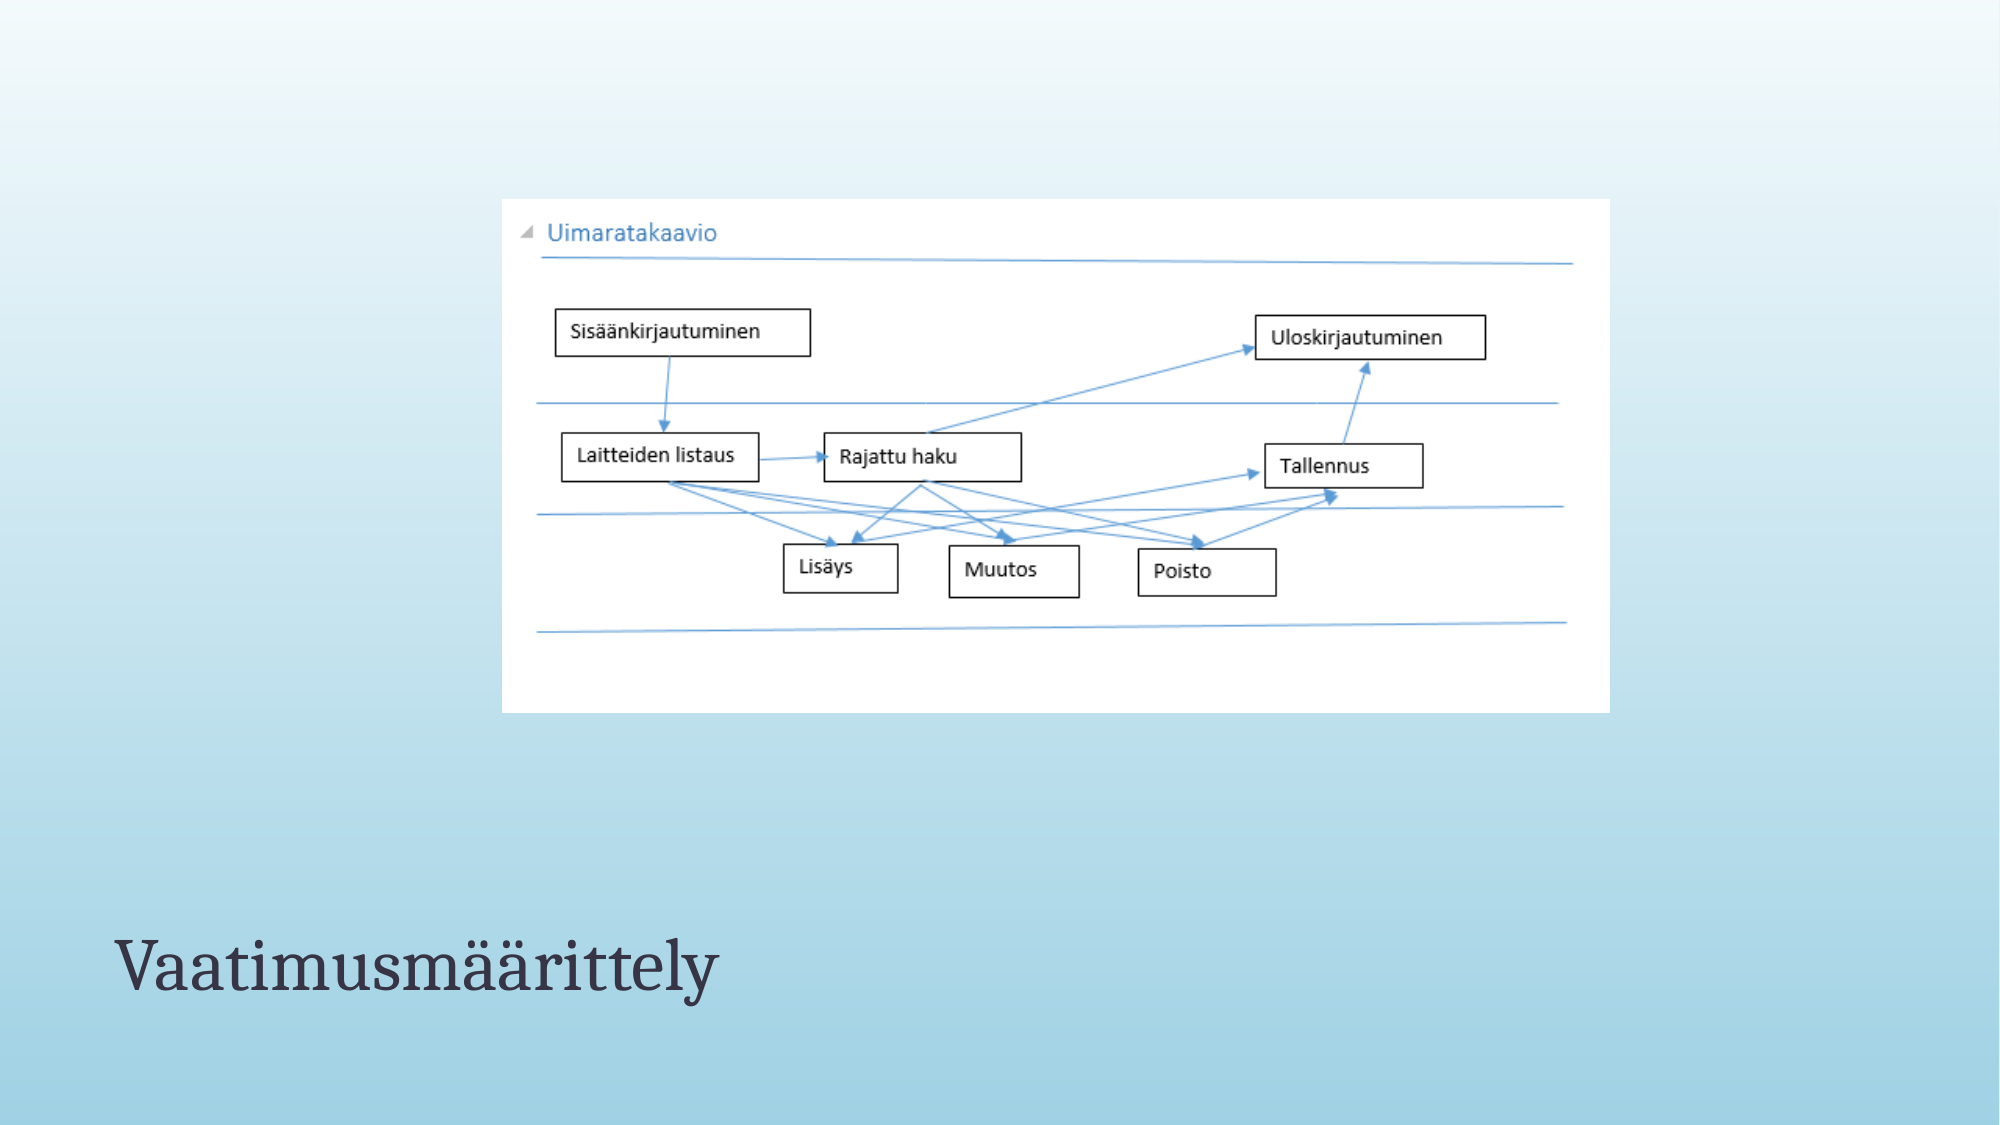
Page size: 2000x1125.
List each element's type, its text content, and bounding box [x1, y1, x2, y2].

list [502, 199, 1610, 713]
title Vaatimusmäärittely [99, 837, 1900, 1013]
